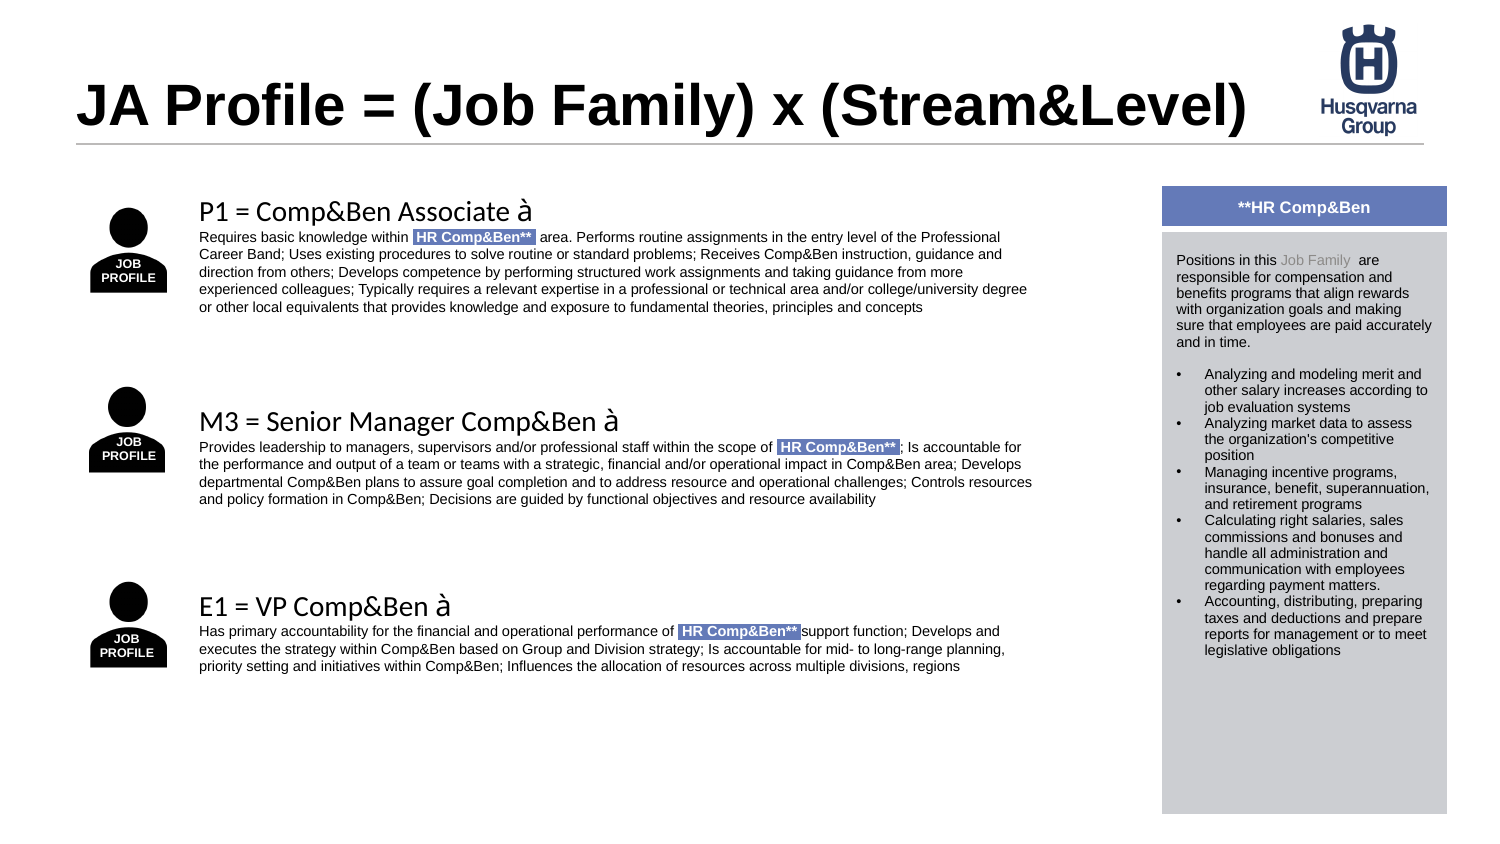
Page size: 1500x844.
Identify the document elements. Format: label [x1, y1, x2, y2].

picture [1319, 23, 1418, 137]
table_cell [1162, 232, 1447, 814]
text_box [69, 185, 1051, 724]
table_header [1162, 186, 1447, 226]
title [76, 0, 1283, 137]
